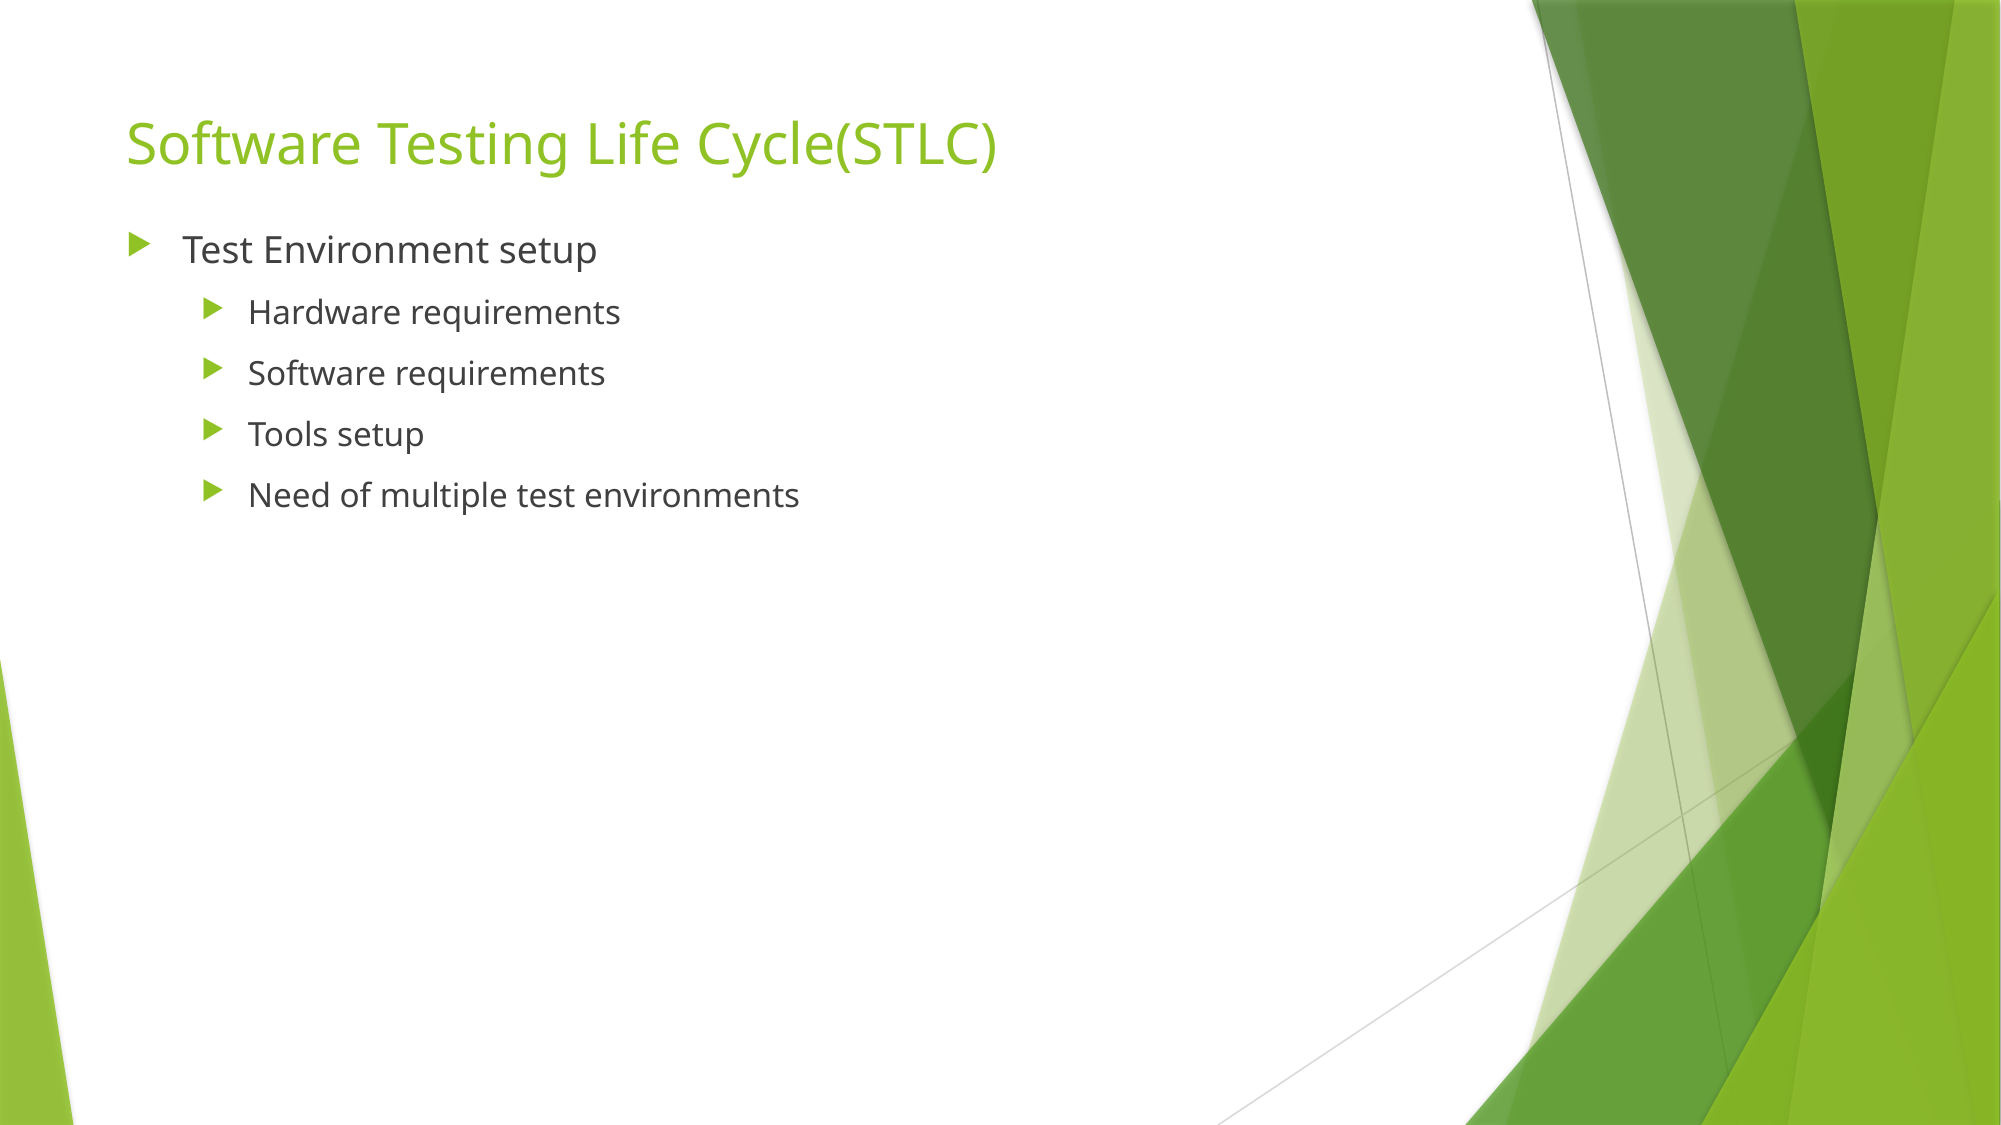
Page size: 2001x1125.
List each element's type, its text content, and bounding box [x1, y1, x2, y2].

list Test Environment setup Hardware requirements Software requirements Tools setup Need of multiple test environments [111, 218, 1522, 992]
title Software Testing Life Cycle(STLC) [111, 99, 1401, 184]
